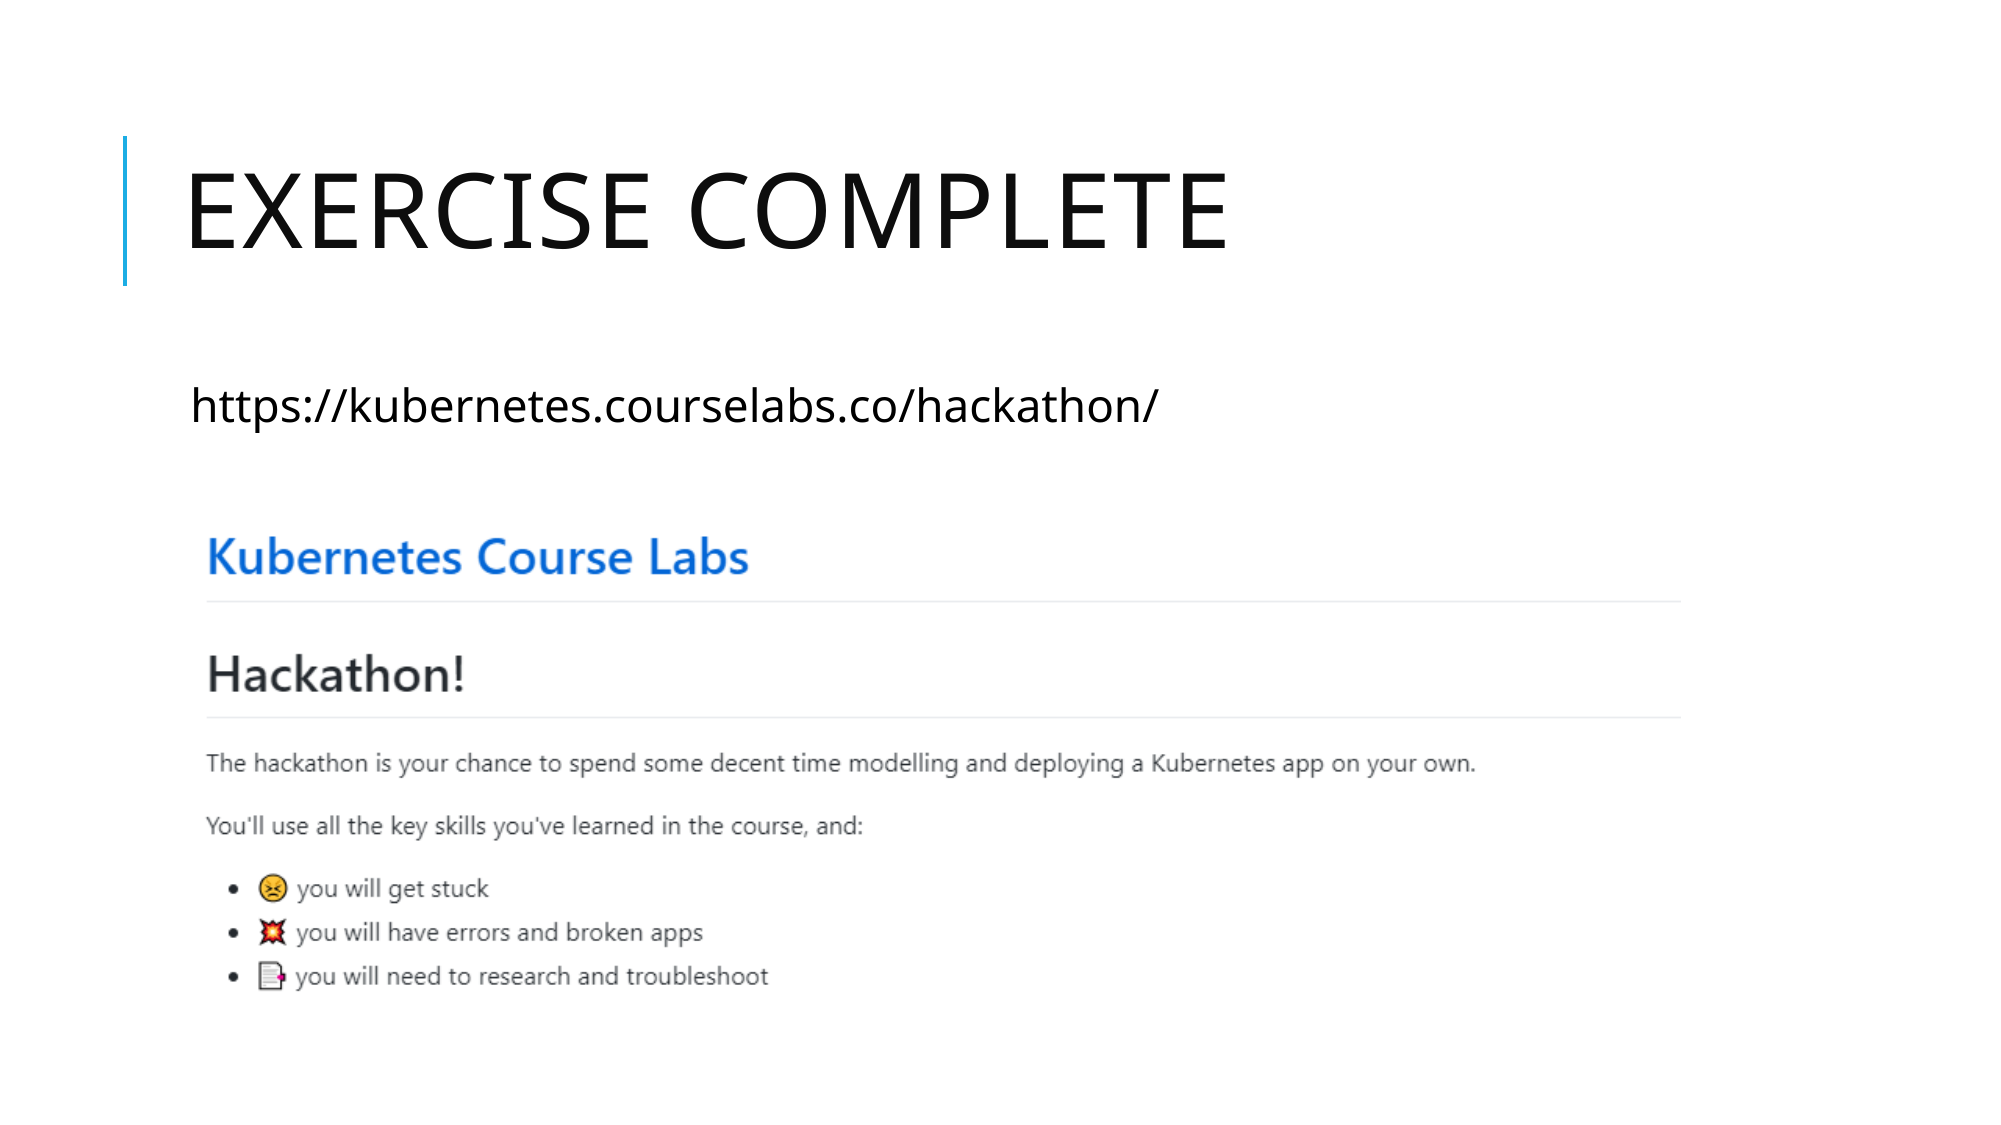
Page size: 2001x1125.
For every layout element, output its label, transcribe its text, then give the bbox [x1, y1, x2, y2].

picture [167, 518, 1681, 1010]
title Exercise complete [168, 96, 1763, 342]
list https://kubernetes.courselabs.co/hackathon/ [168, 375, 1763, 1035]
